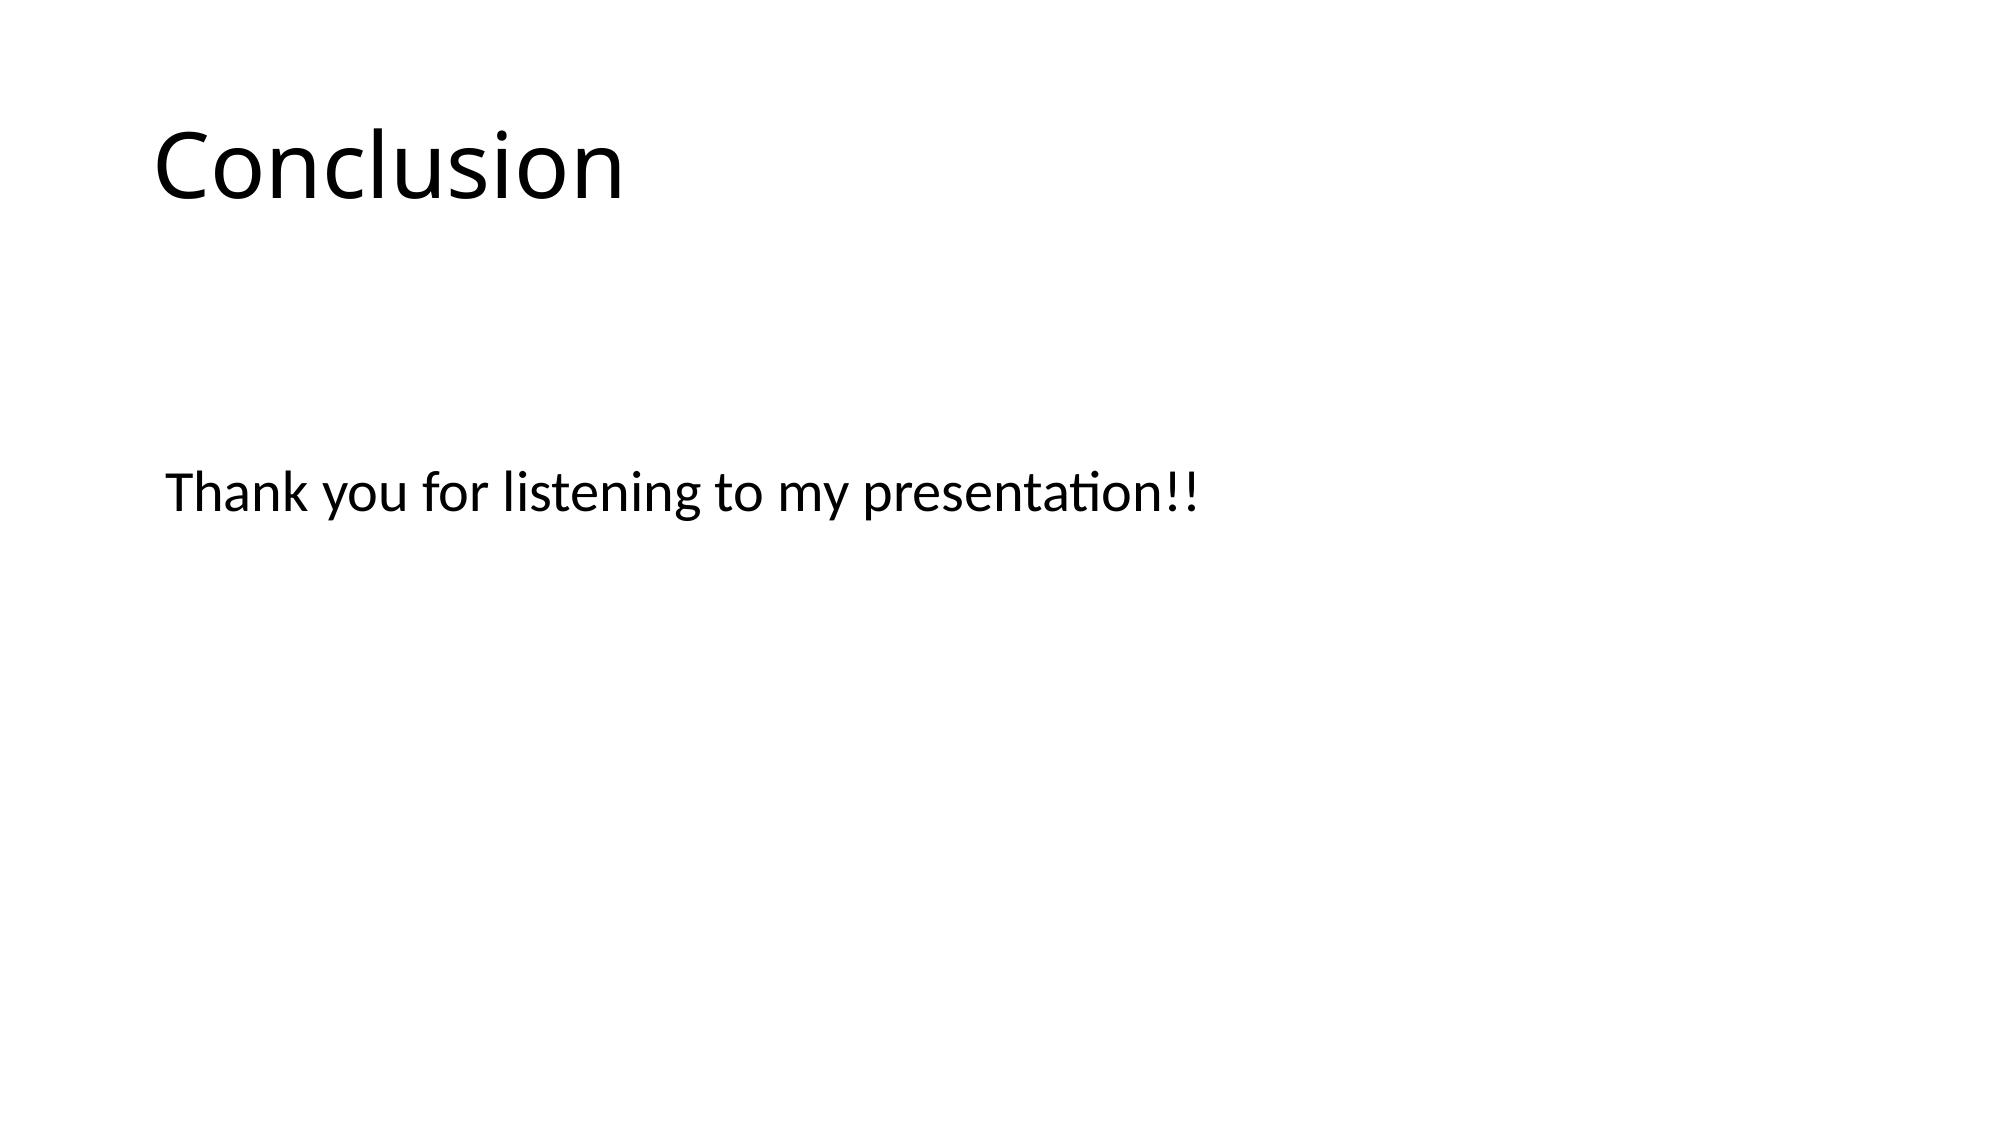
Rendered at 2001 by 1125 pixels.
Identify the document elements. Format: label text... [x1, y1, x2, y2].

list Thank you for listening to my presentation!! [0, 453, 1725, 717]
title Conclusion [137, 59, 1863, 278]
